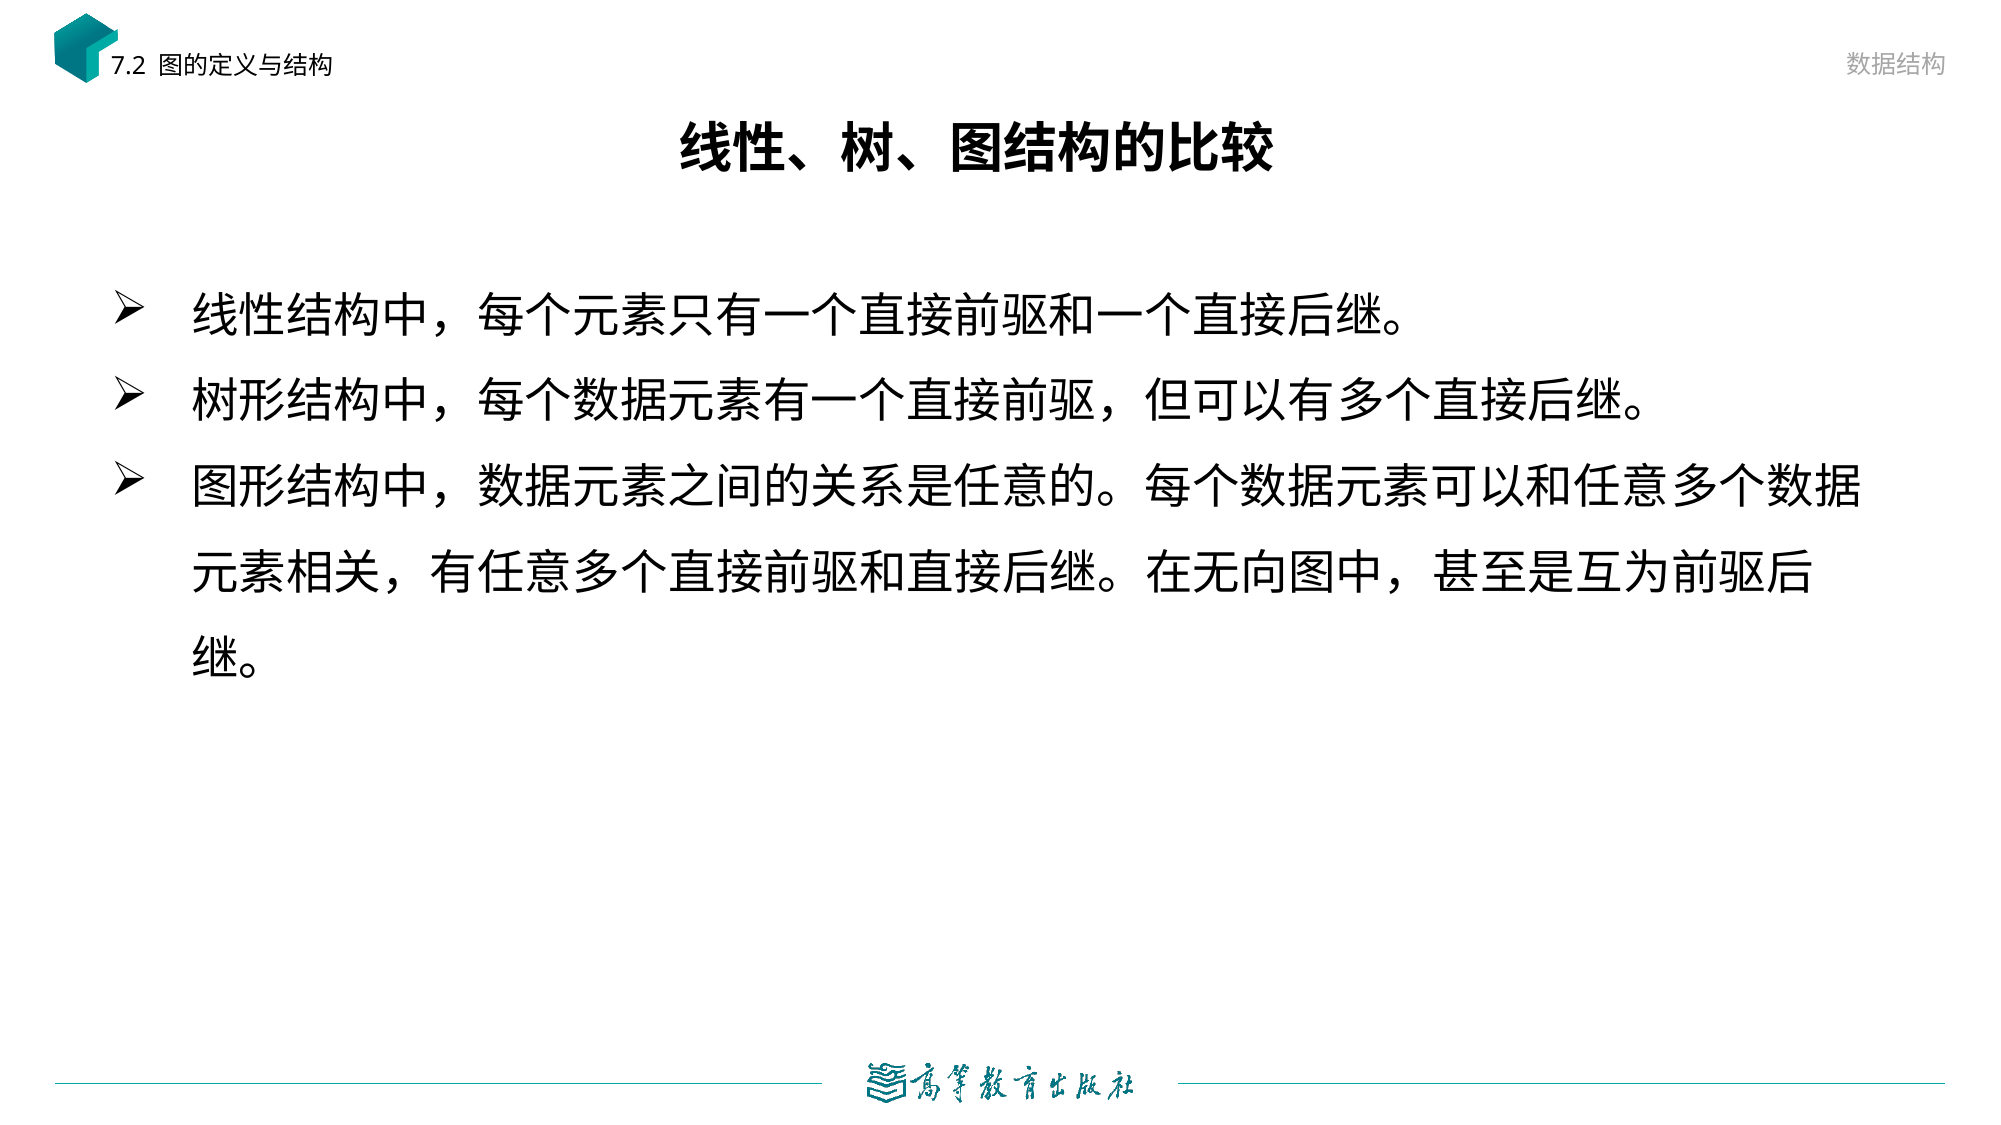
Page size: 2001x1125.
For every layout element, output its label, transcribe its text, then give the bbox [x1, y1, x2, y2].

list 线性结构中，每个元素只有一个直接前驱和一个直接后继。 树形结构中，每个数据元素有一个直接前驱，但可以有多个直接后继。 图形结构中，数据元素之间的关系是任意的。每个数据元素可以和任意多个数据元素相关，有任意多个直接前驱和直接后继。在无向图中，甚至是互为前驱后继。 [95, 248, 1909, 696]
title 线性、树、图结构的比较 [114, 107, 1840, 193]
list 数据结构 [1115, 32, 1962, 86]
subtitle 7.2 图的定义与结构 [95, 45, 894, 100]
picture [867, 1063, 1133, 1103]
